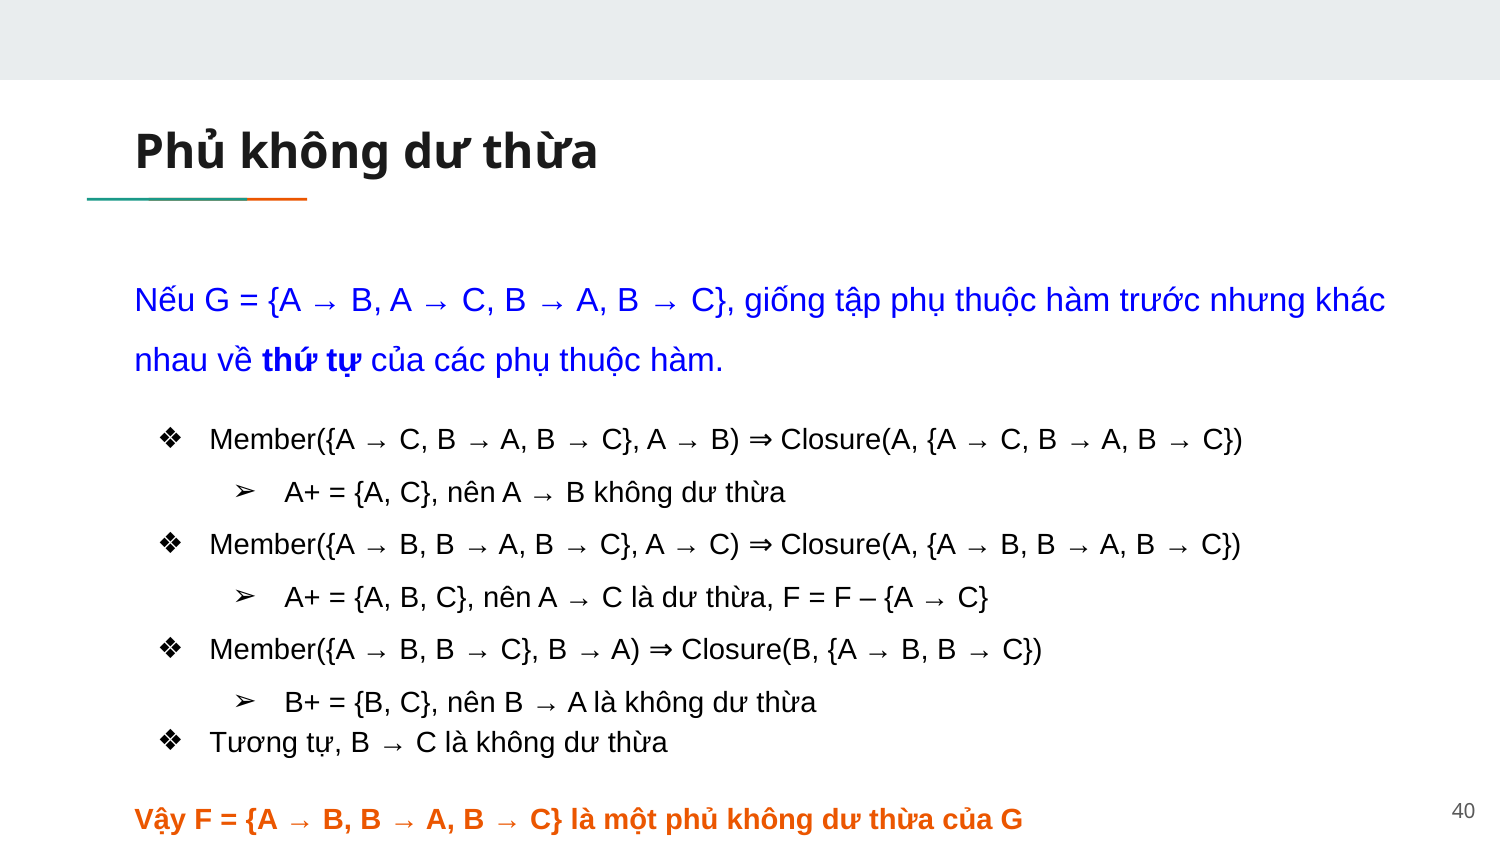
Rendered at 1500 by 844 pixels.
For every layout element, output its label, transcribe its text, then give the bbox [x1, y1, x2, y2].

title Phủ không dư thừa [119, 105, 1381, 194]
list Nếu G = {A → B, A → C, B → A, B → C}, giống tập phụ thuộc hàm trước nhưng khác nhau về thứ tự của các phụ thuộc hàm. Member({A → C, B → A, B → C}, A → B) ⇒ Closure(A, {A → C, B → A, B → C}) A+ = {A, C}, nên A → B không dư thừa Member({A → B, B → A, B → C}, A → C) ⇒ Closure(A, {A → B, B → A, B → C}) A+ = {A, B, C}, nên A → C là dư thừa, F = F – {A → C} Member({A → B, B → C}, B → A) ⇒ Closure(B, {A → B, B → C}) B+ = {B, C}, nên B → A là không dư thừa Tương tự, B → C là không dư thừa Vậy F = {A → B, B → A, B → C} là một phủ không dư thừa của G [119, 243, 1411, 844]
slide_number ‹#› [1400, 779, 1491, 844]
